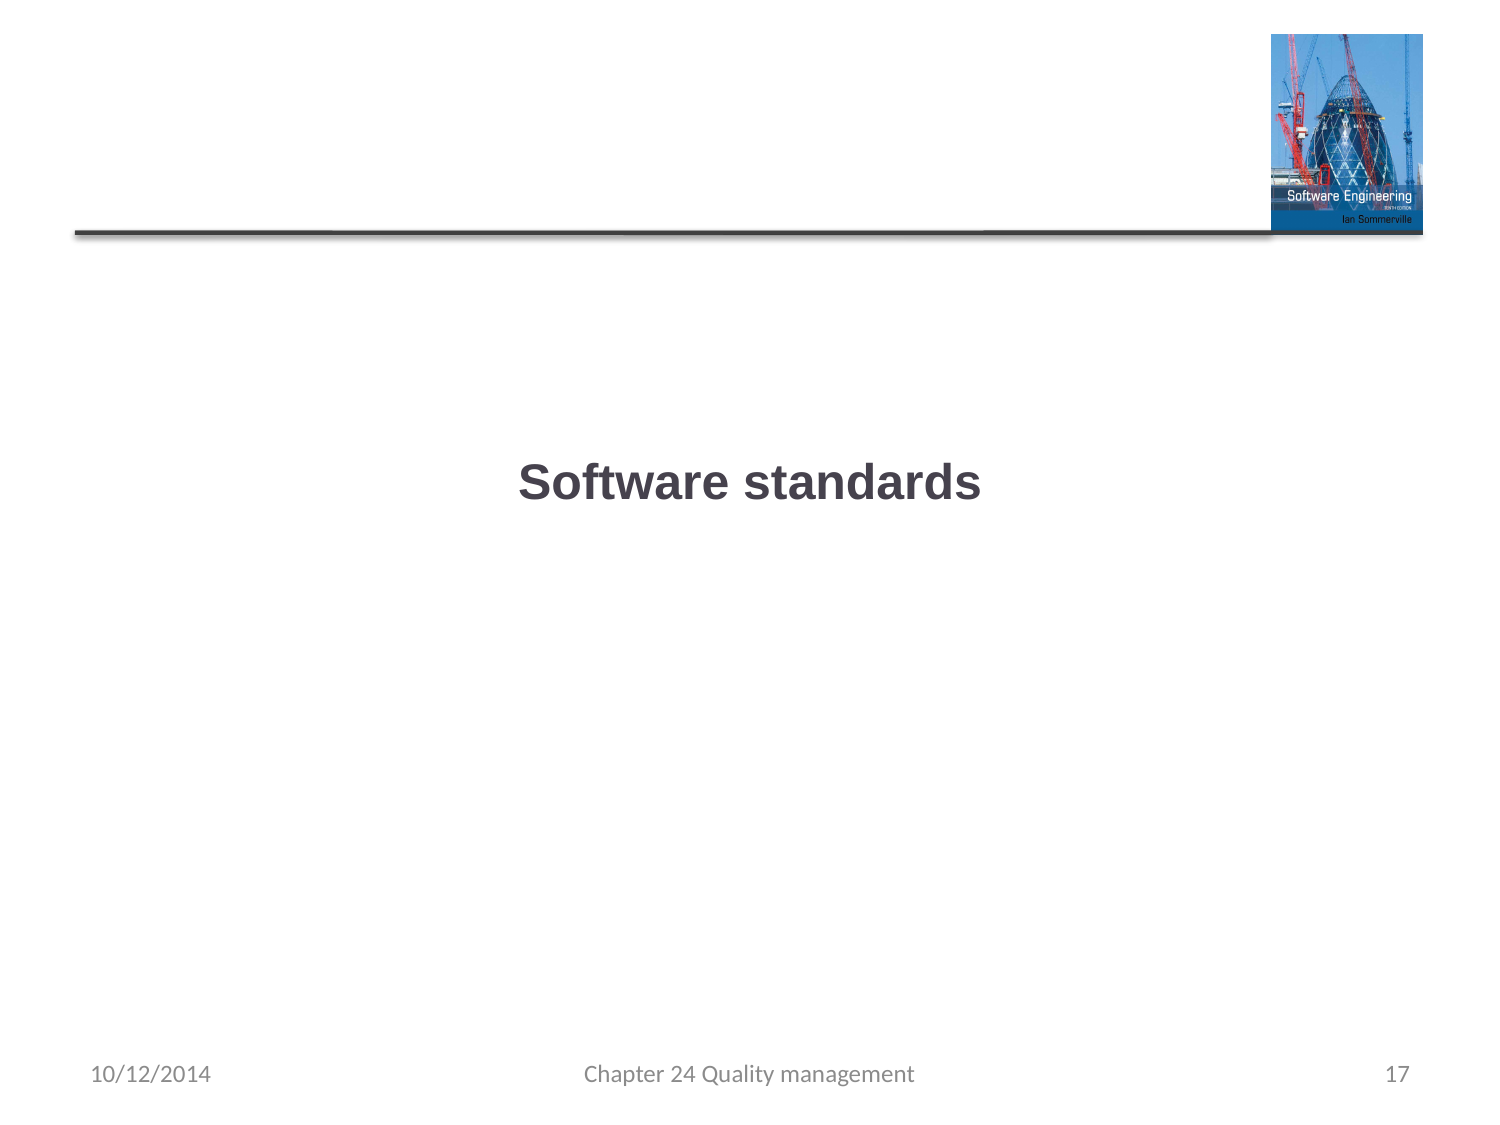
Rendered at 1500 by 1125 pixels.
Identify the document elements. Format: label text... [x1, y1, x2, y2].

slide_number 17 [1074, 1042, 1425, 1103]
title Software standards [76, 385, 1424, 574]
picture [1271, 34, 1423, 230]
footer Chapter 24 Quality management [512, 1042, 988, 1103]
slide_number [75, 1042, 425, 1103]
